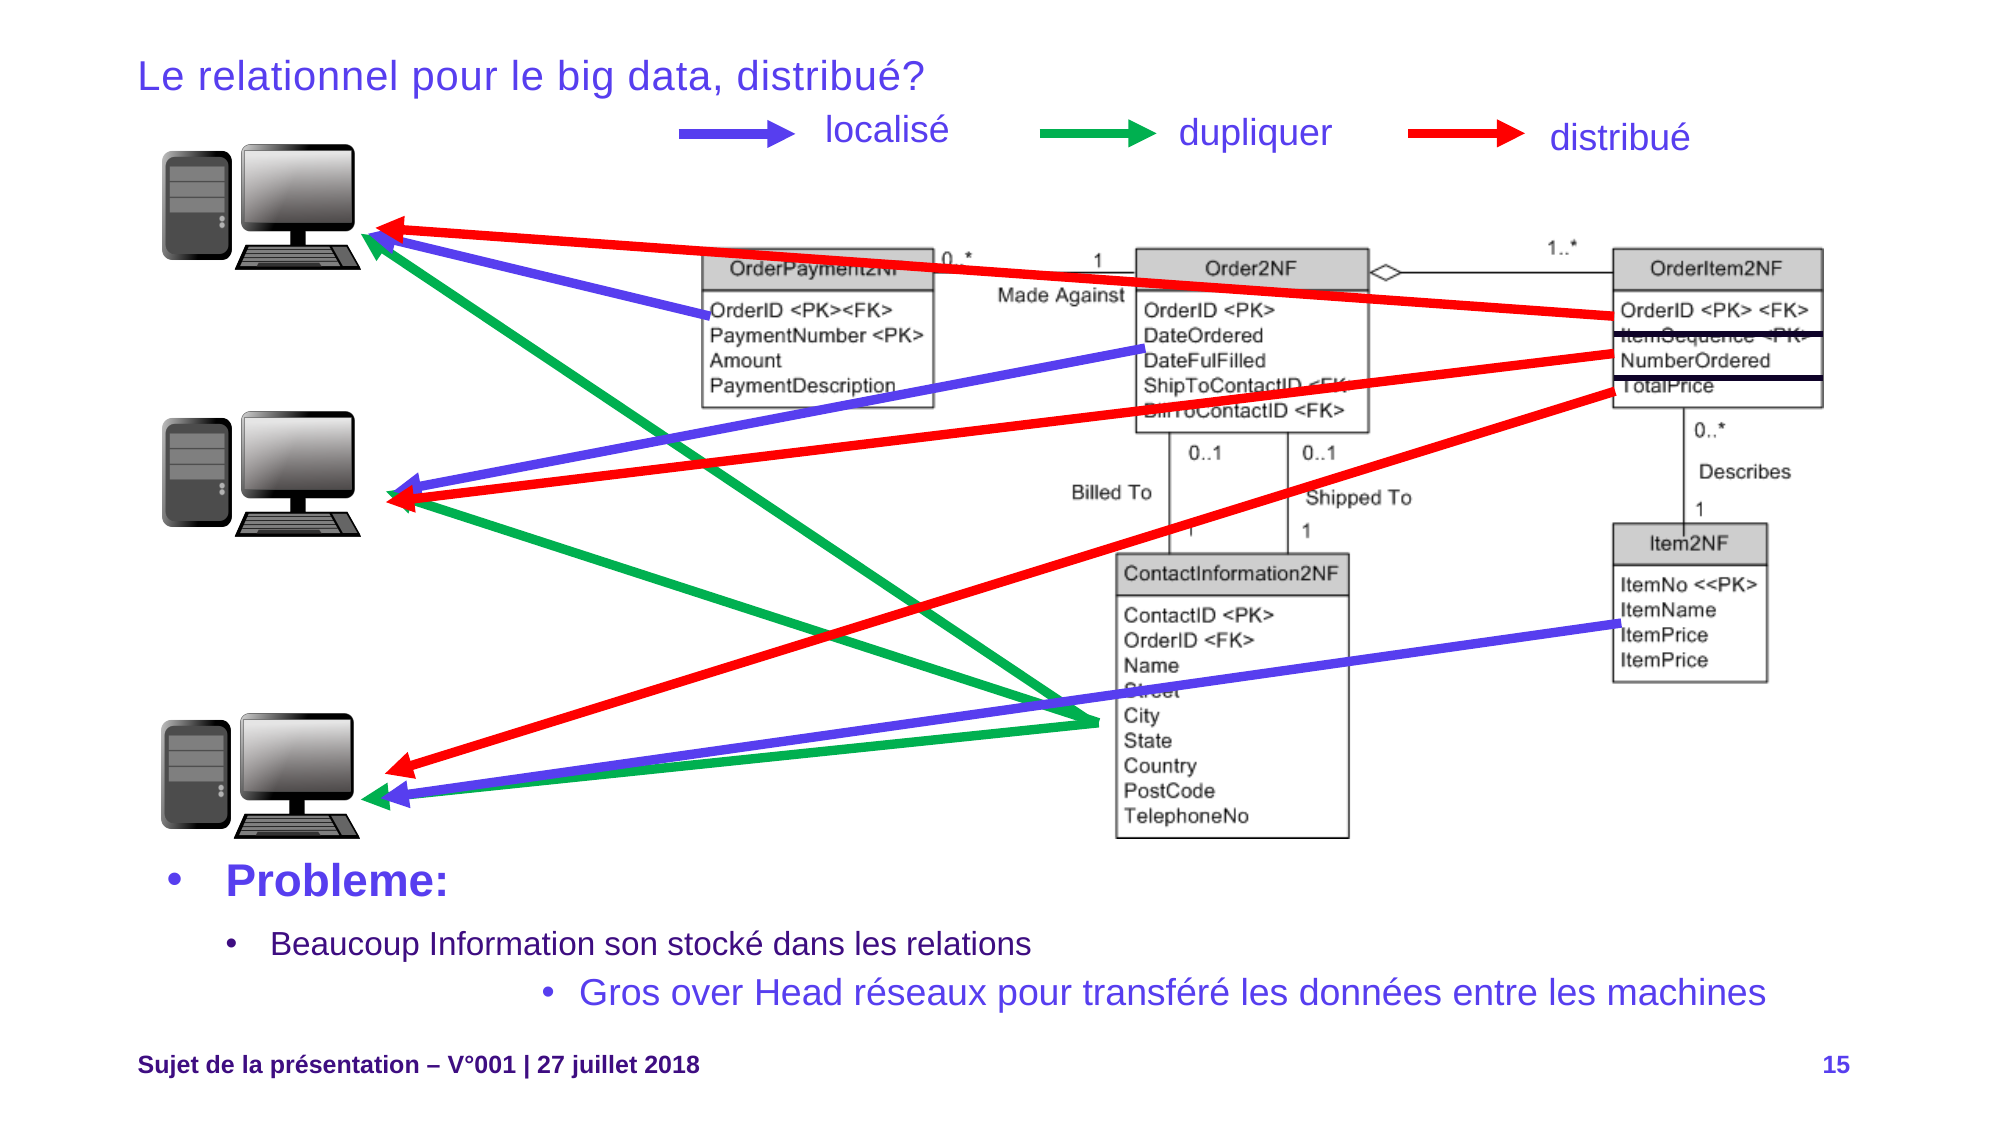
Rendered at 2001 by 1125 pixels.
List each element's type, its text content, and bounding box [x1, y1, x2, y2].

picture [162, 410, 360, 537]
text_box dupliquer [1164, 100, 1348, 161]
title Le relationnel pour le big data, distribué? [137, 54, 1851, 100]
picture [162, 144, 361, 270]
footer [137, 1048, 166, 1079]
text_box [380, 623, 1622, 799]
picture [1093, 233, 1824, 378]
picture [161, 713, 360, 839]
text_box distribué [1535, 105, 1706, 166]
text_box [360, 722, 1099, 800]
text_box localisé [810, 97, 965, 158]
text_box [393, 348, 1146, 353]
text_box Probleme: Beaucoup Information son stocké dans les relations Gros over Head réseaux pour transféré les données entre les machines [166, 856, 1880, 1125]
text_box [360, 233, 1093, 722]
list [137, 100, 1851, 916]
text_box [384, 391, 1616, 774]
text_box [385, 353, 1615, 391]
picture [701, 379, 1824, 839]
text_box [367, 233, 375, 317]
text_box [375, 227, 1615, 317]
